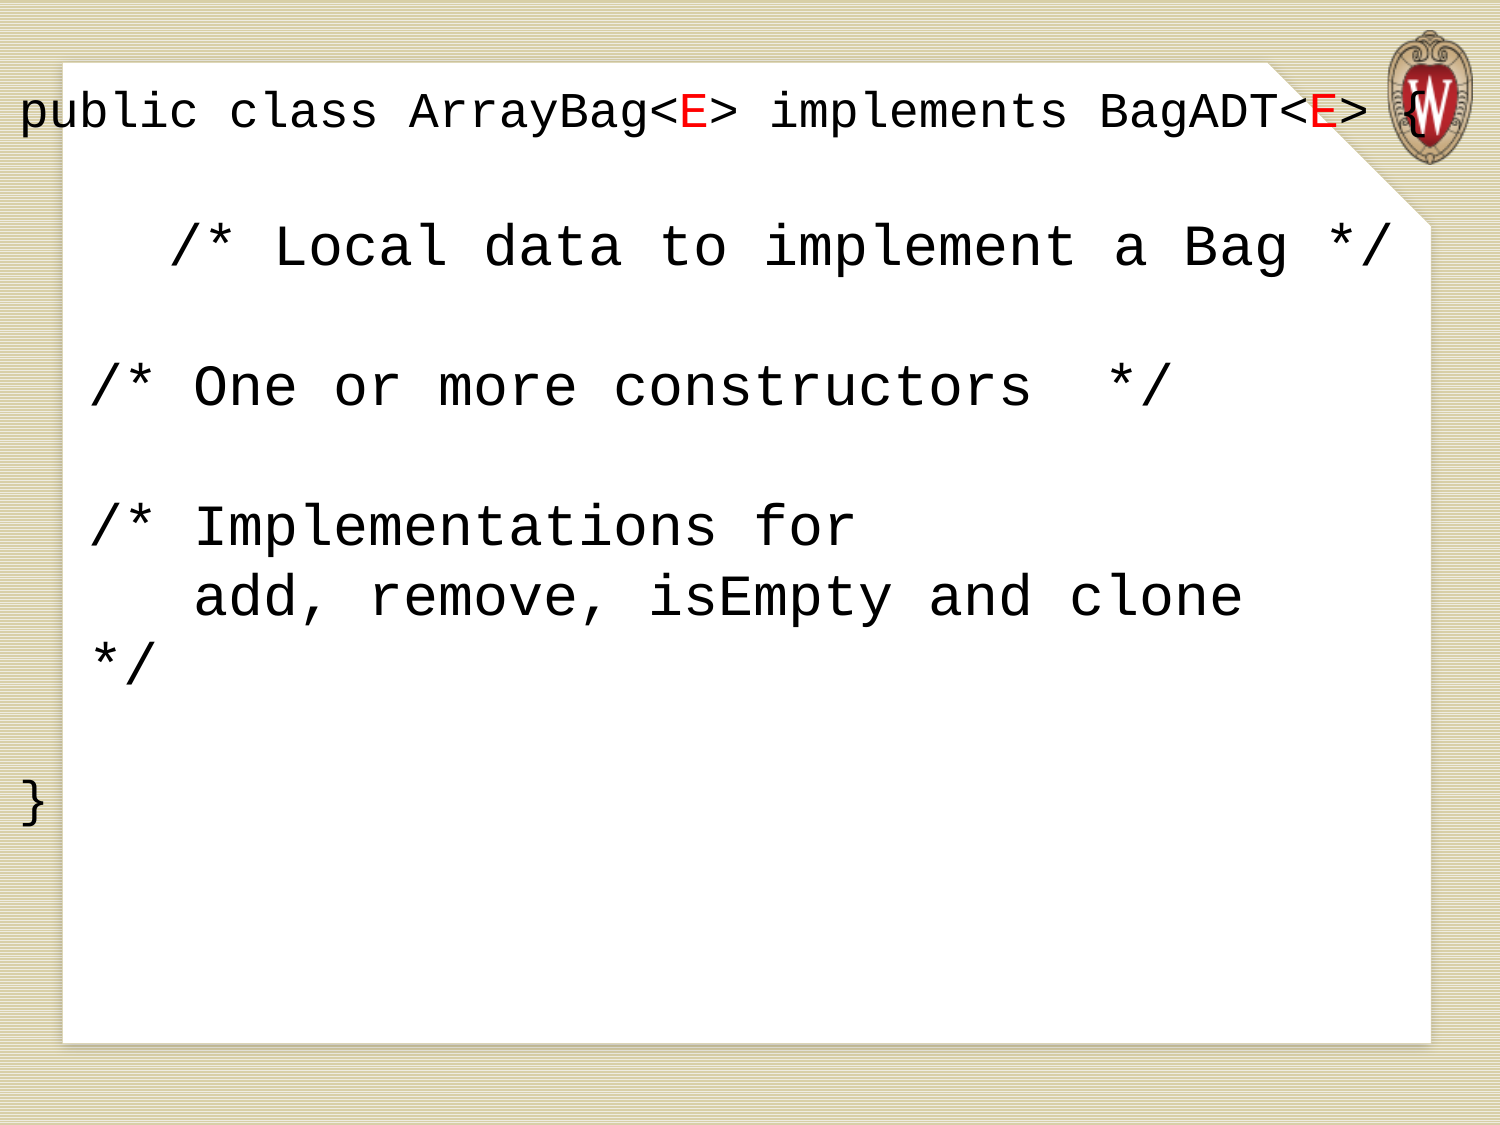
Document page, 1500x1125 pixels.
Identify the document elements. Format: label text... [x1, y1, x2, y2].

title public class ArrayBag<E> implements BagADT<E> { /* Local data to implement a Bag */ /* One or more constructors */ /* Implementations for add, remove, isEmpty and clone */ } [18, 77, 1446, 953]
